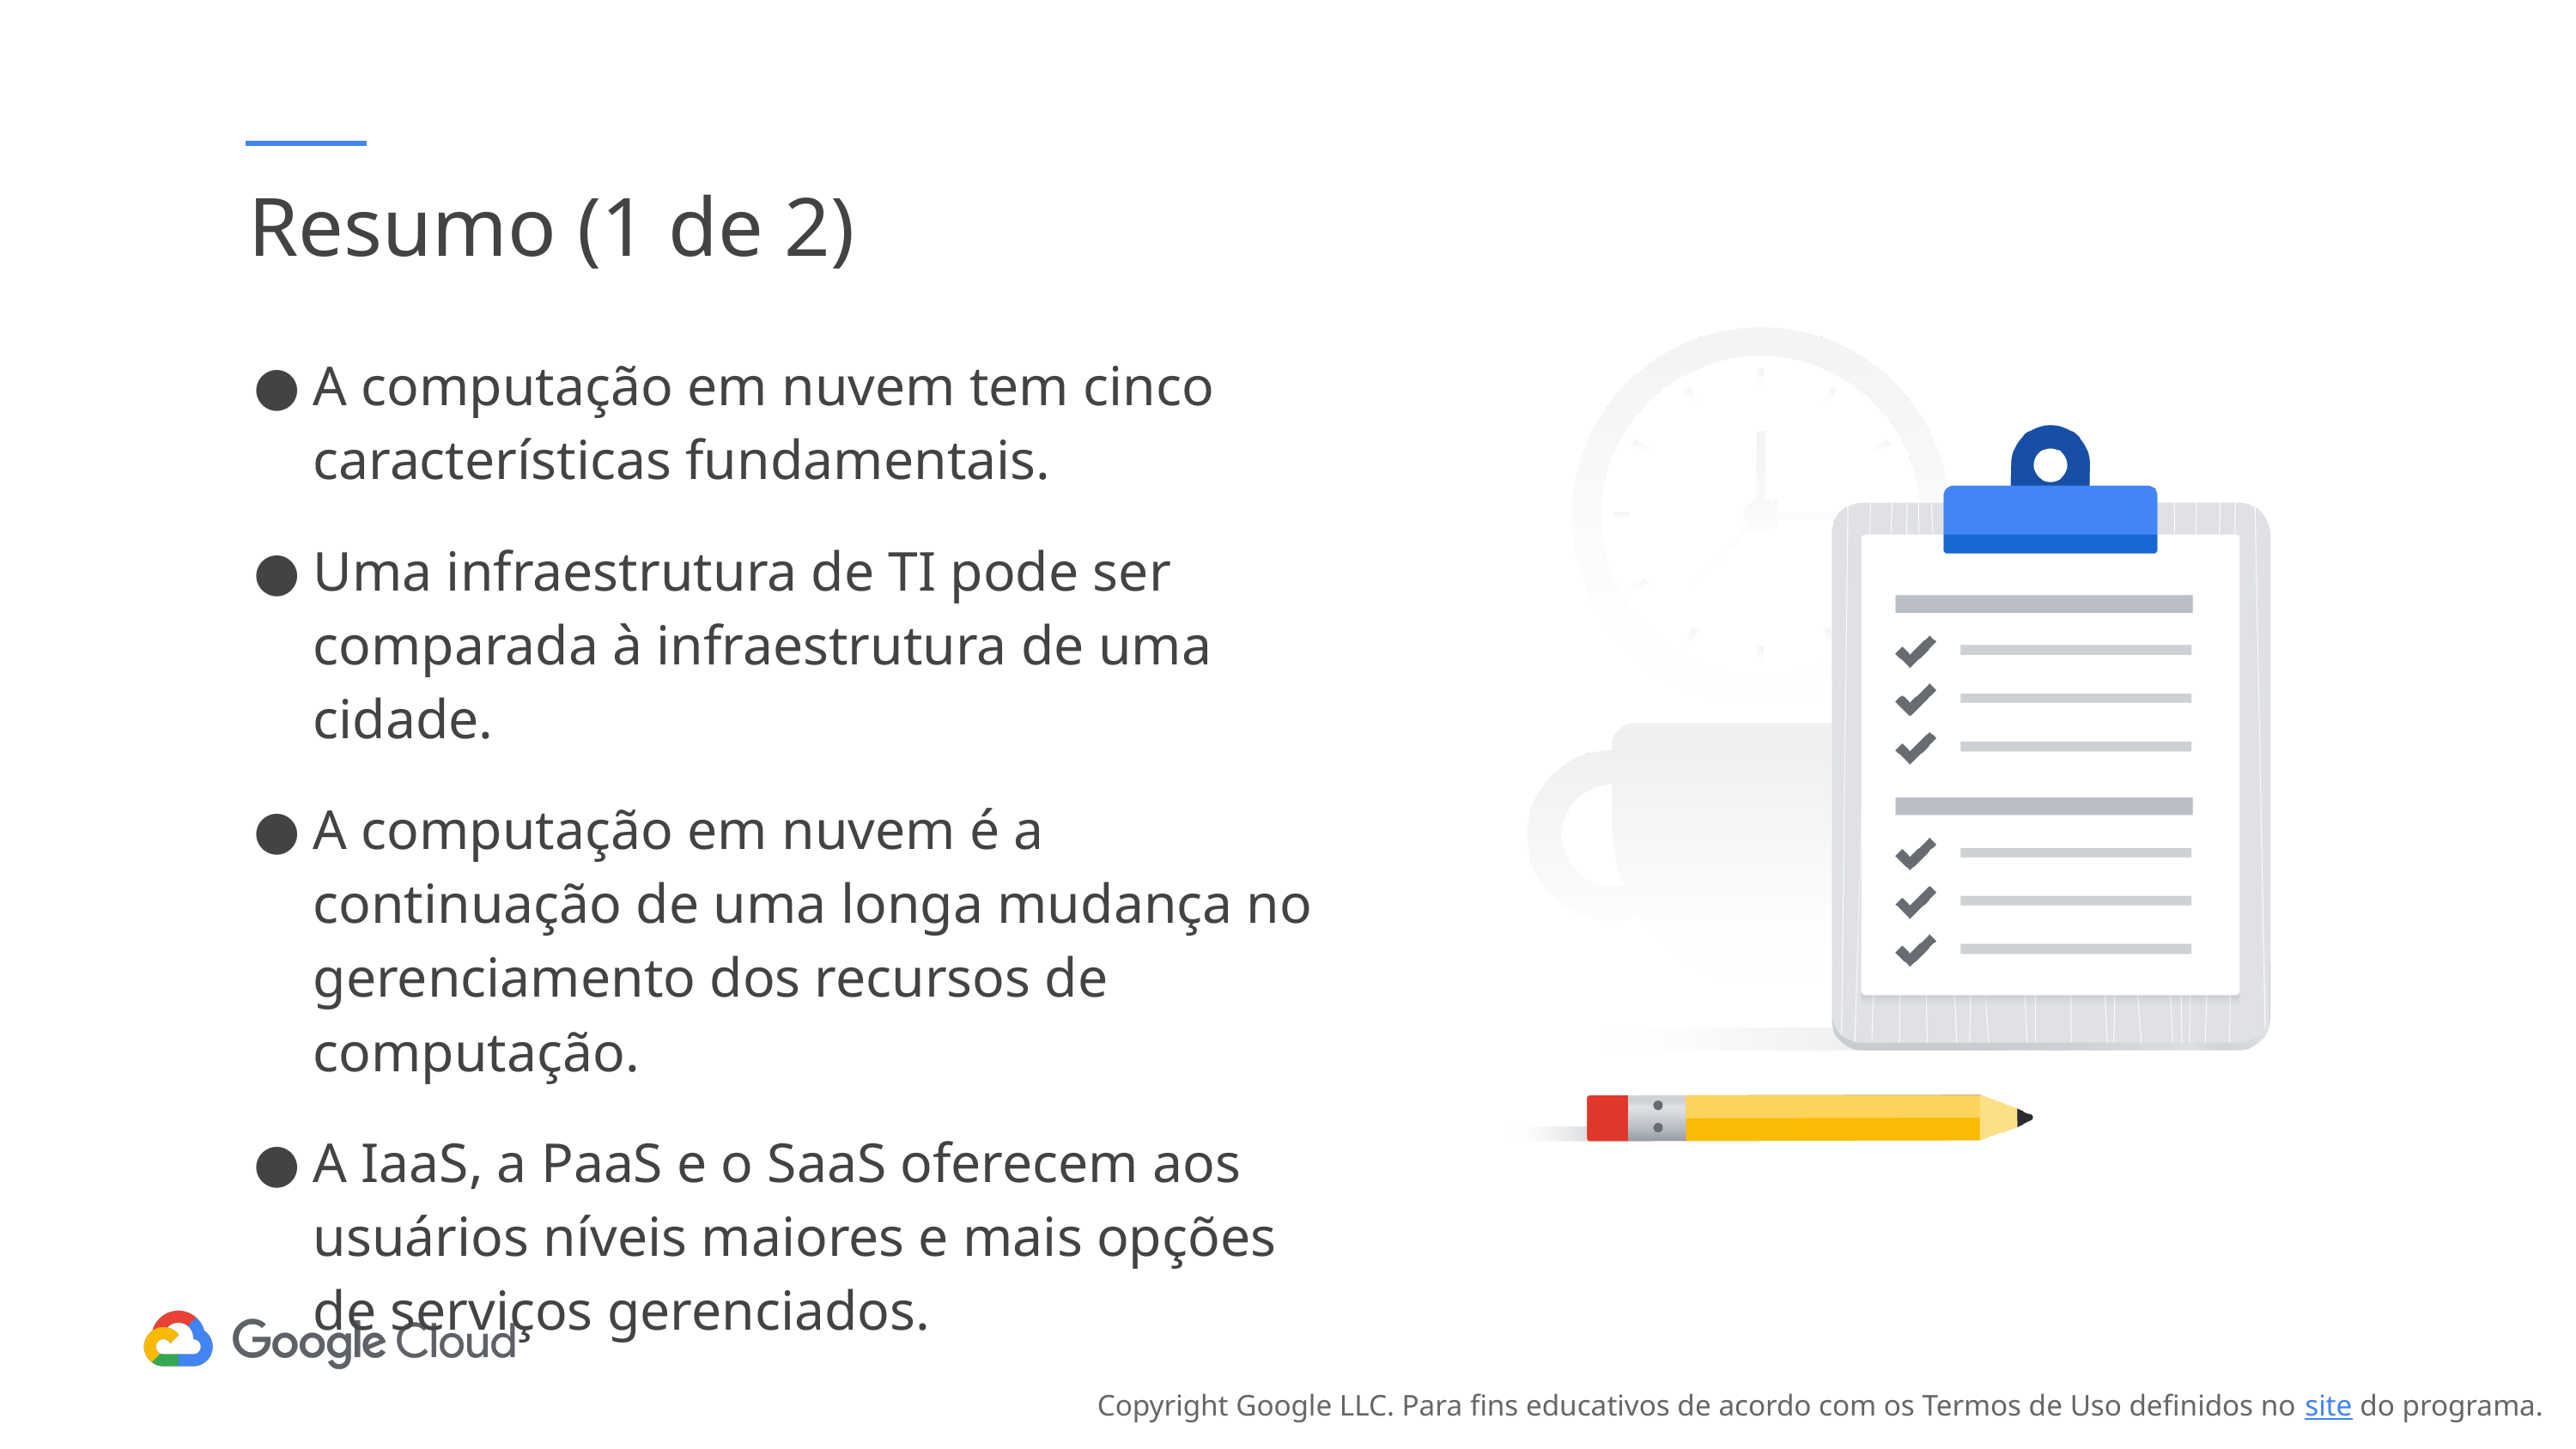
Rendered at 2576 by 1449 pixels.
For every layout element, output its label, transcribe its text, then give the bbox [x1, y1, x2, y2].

picture [142, 1303, 516, 1375]
list A computação em nuvem tem cinco características fundamentais. Uma infraestrutura de TI pode ser comparada à infraestrutura de uma cidade. A computação em nuvem é a continuação de uma longa mudança no gerenciamento dos recursos de computação. A IaaS, a PaaS e o SaaS oferecem aos usuários níveis maiores e mais opções de serviços gerenciados. [235, 342, 1361, 1159]
text_box Copyright Google LLC. Para fins educativos de acordo com os Termos de Uso definidos no site do programa. [975, 1355, 2570, 1430]
picture [1416, 260, 2403, 1247]
title Resumo (1 de 2) [235, 162, 2318, 324]
